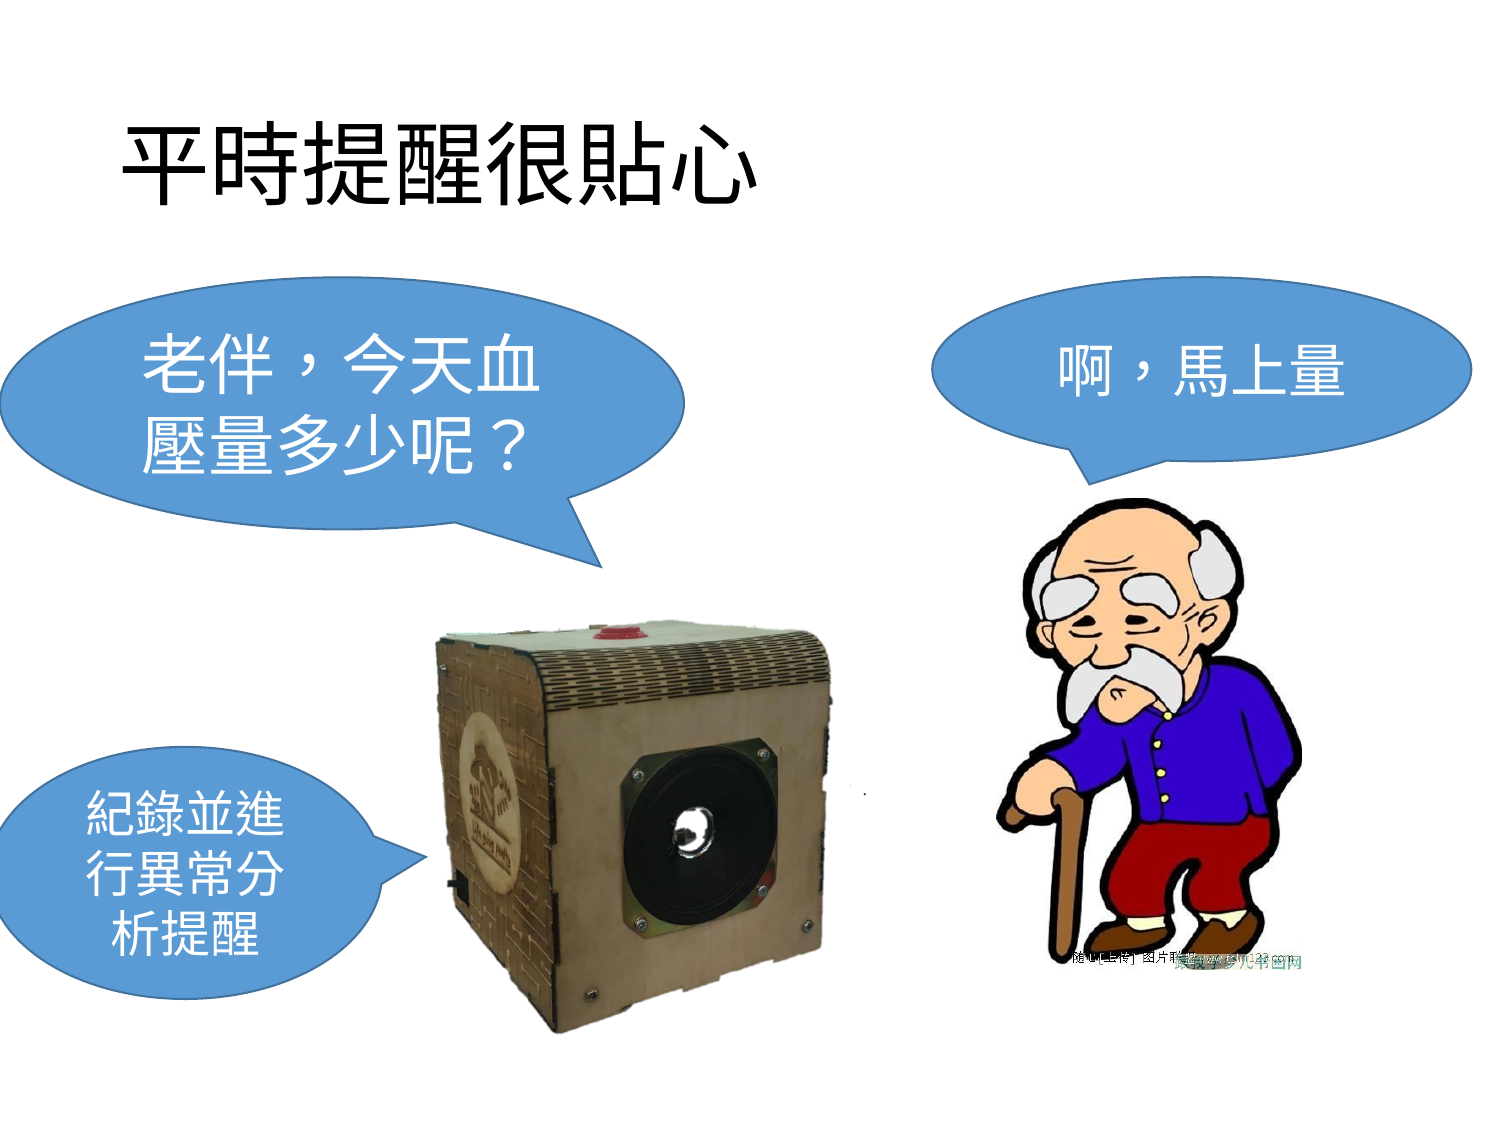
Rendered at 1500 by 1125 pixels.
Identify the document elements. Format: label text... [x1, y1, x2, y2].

text_box 老伴，今天血壓量多少呢？ [0, 276, 673, 519]
title 平時提醒很貼心 [103, 59, 1397, 278]
text_box 紀錄並進行異常分析提醒 [0, 745, 196, 1001]
picture [196, 369, 1302, 1084]
text_box 啊，馬上量 [931, 276, 1473, 468]
